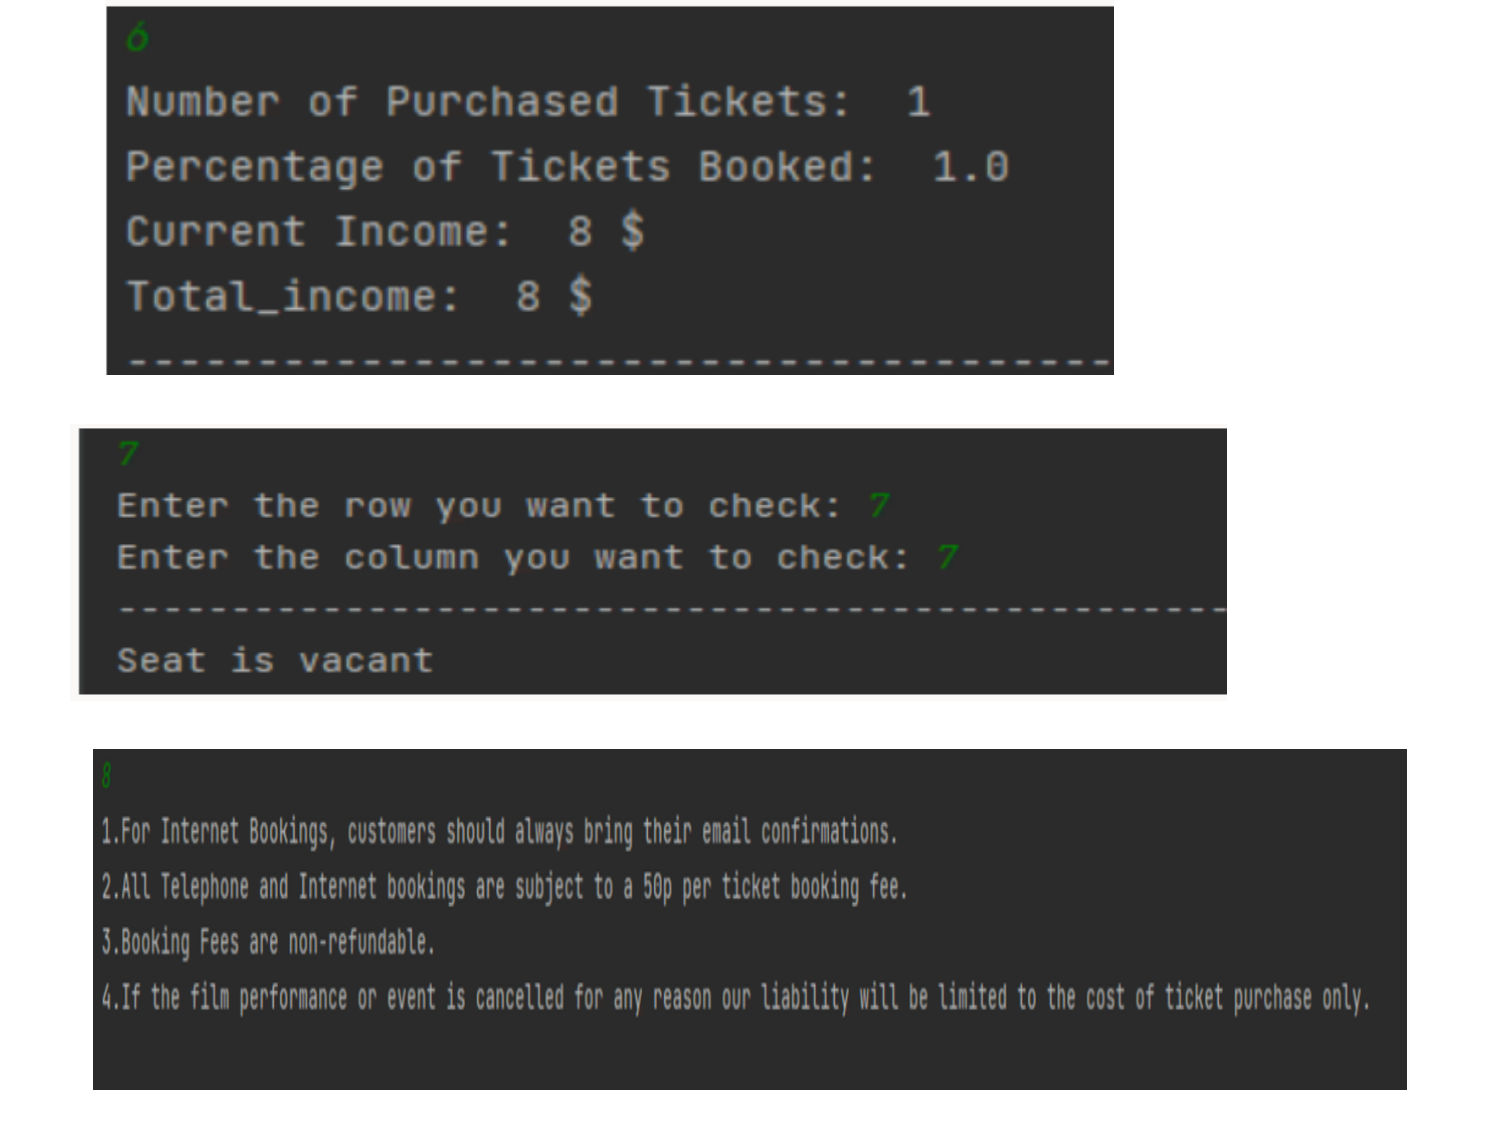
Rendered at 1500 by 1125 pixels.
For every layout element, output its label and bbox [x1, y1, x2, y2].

picture [105, 0, 1114, 376]
picture [70, 423, 1227, 701]
picture [93, 749, 1407, 1091]
